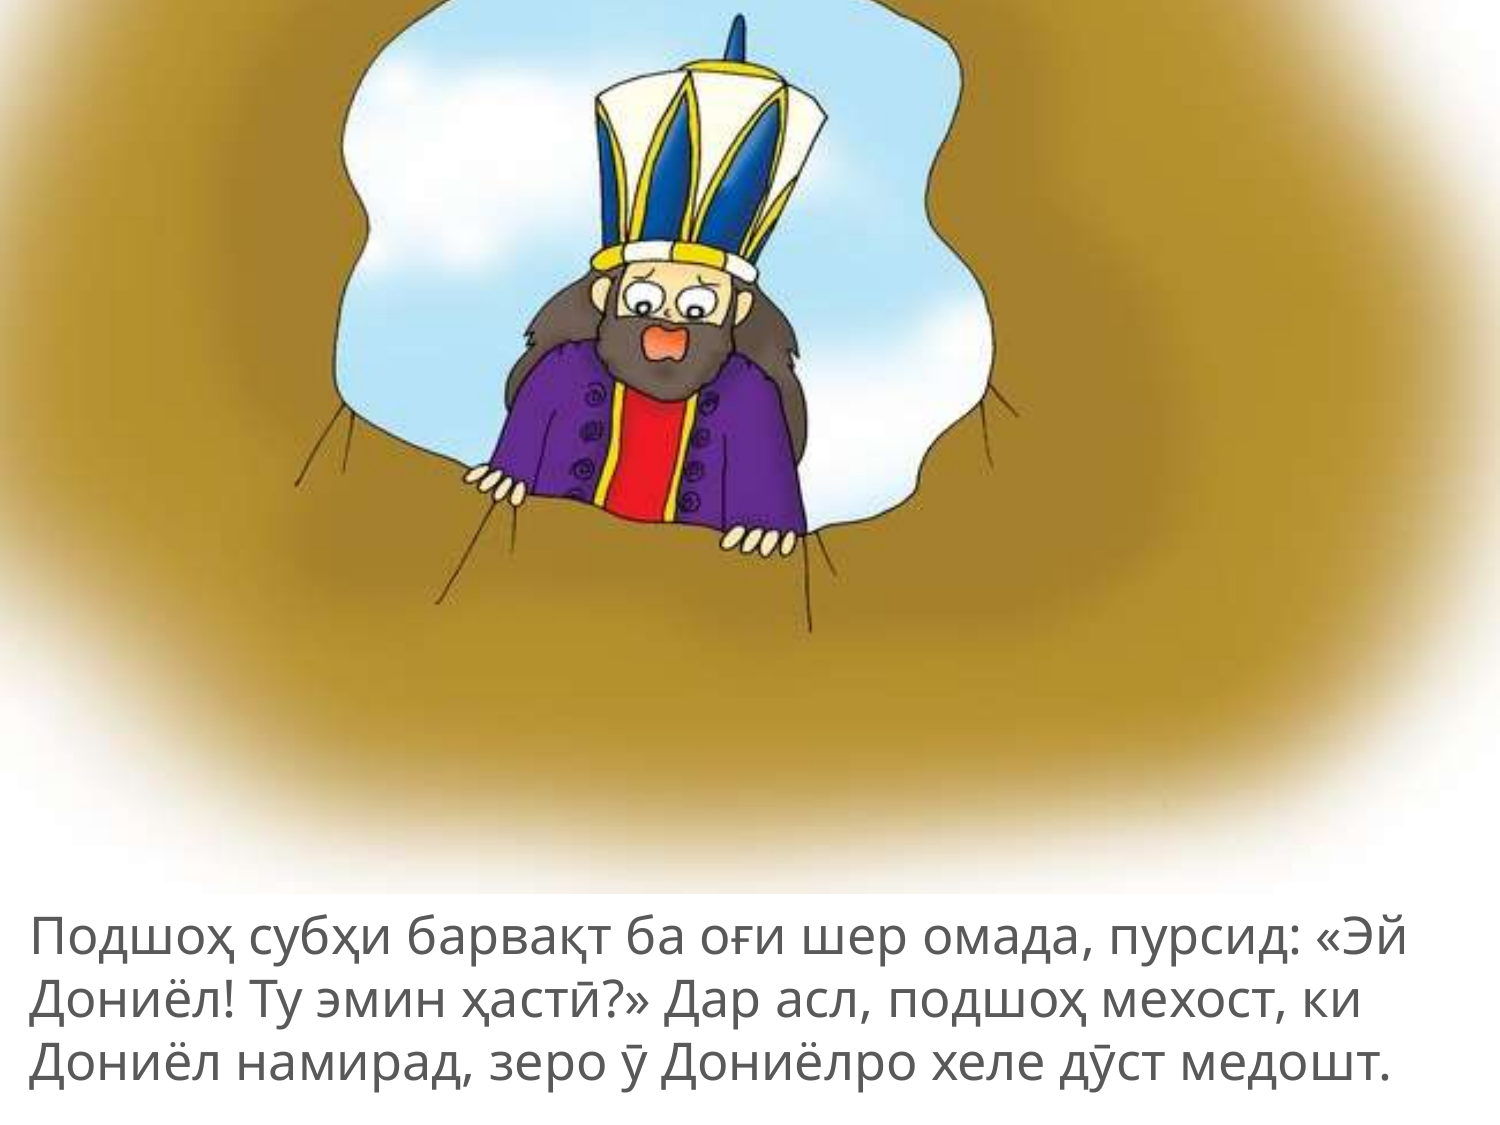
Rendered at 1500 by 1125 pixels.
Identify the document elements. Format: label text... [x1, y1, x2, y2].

picture [0, 0, 1500, 894]
text_box Подшоҳ субҳи барвақт ба оғи шер омада, пурсид: «Эй Дониёл! Ту эмин ҳастӣ?» Дар асл, подшоҳ мехост, ки Дониёл намирад, зеро ӯ Дониёлро хеле дӯст медошт. [14, 900, 1500, 1098]
